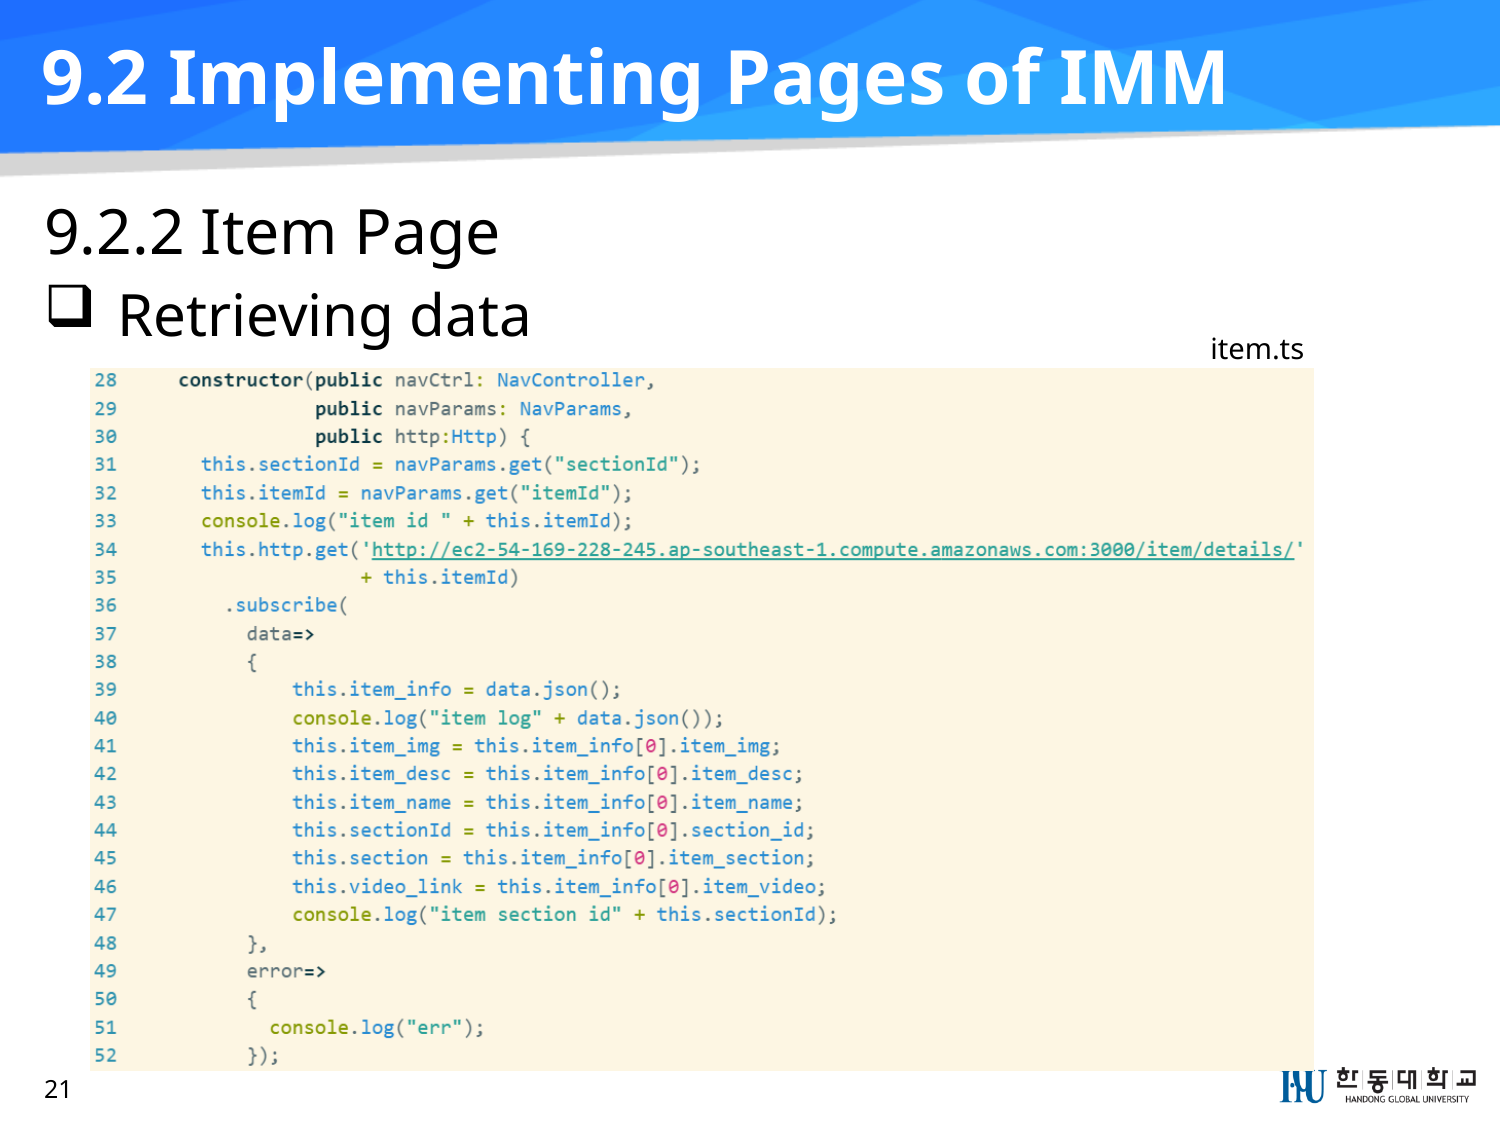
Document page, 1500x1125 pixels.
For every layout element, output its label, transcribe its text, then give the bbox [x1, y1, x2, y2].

text_box item.ts [1195, 322, 1320, 373]
list 9.2.2 Item Page Retrieving data [29, 184, 1471, 1035]
slide_number 21 [29, 1066, 148, 1106]
title 9.2 Implementing Pages of IMM [41, 2, 1471, 147]
picture [0, 0, 1500, 1125]
